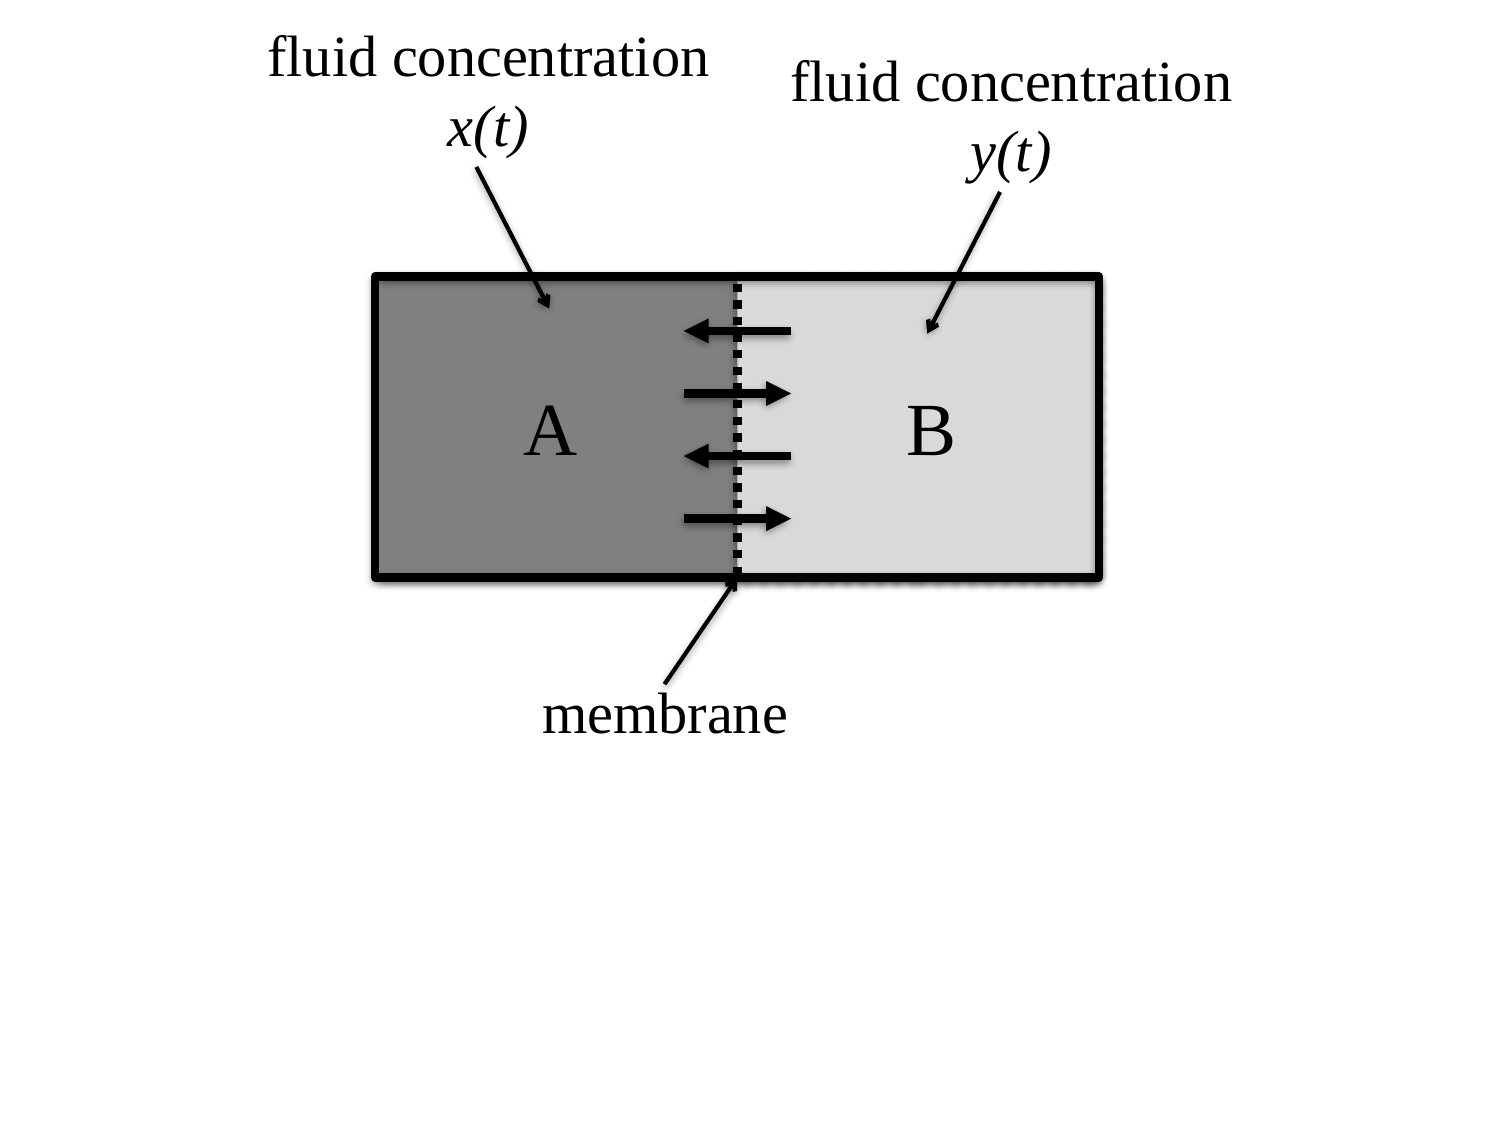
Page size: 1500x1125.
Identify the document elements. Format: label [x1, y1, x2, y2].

text_box [239, 10, 1261, 754]
